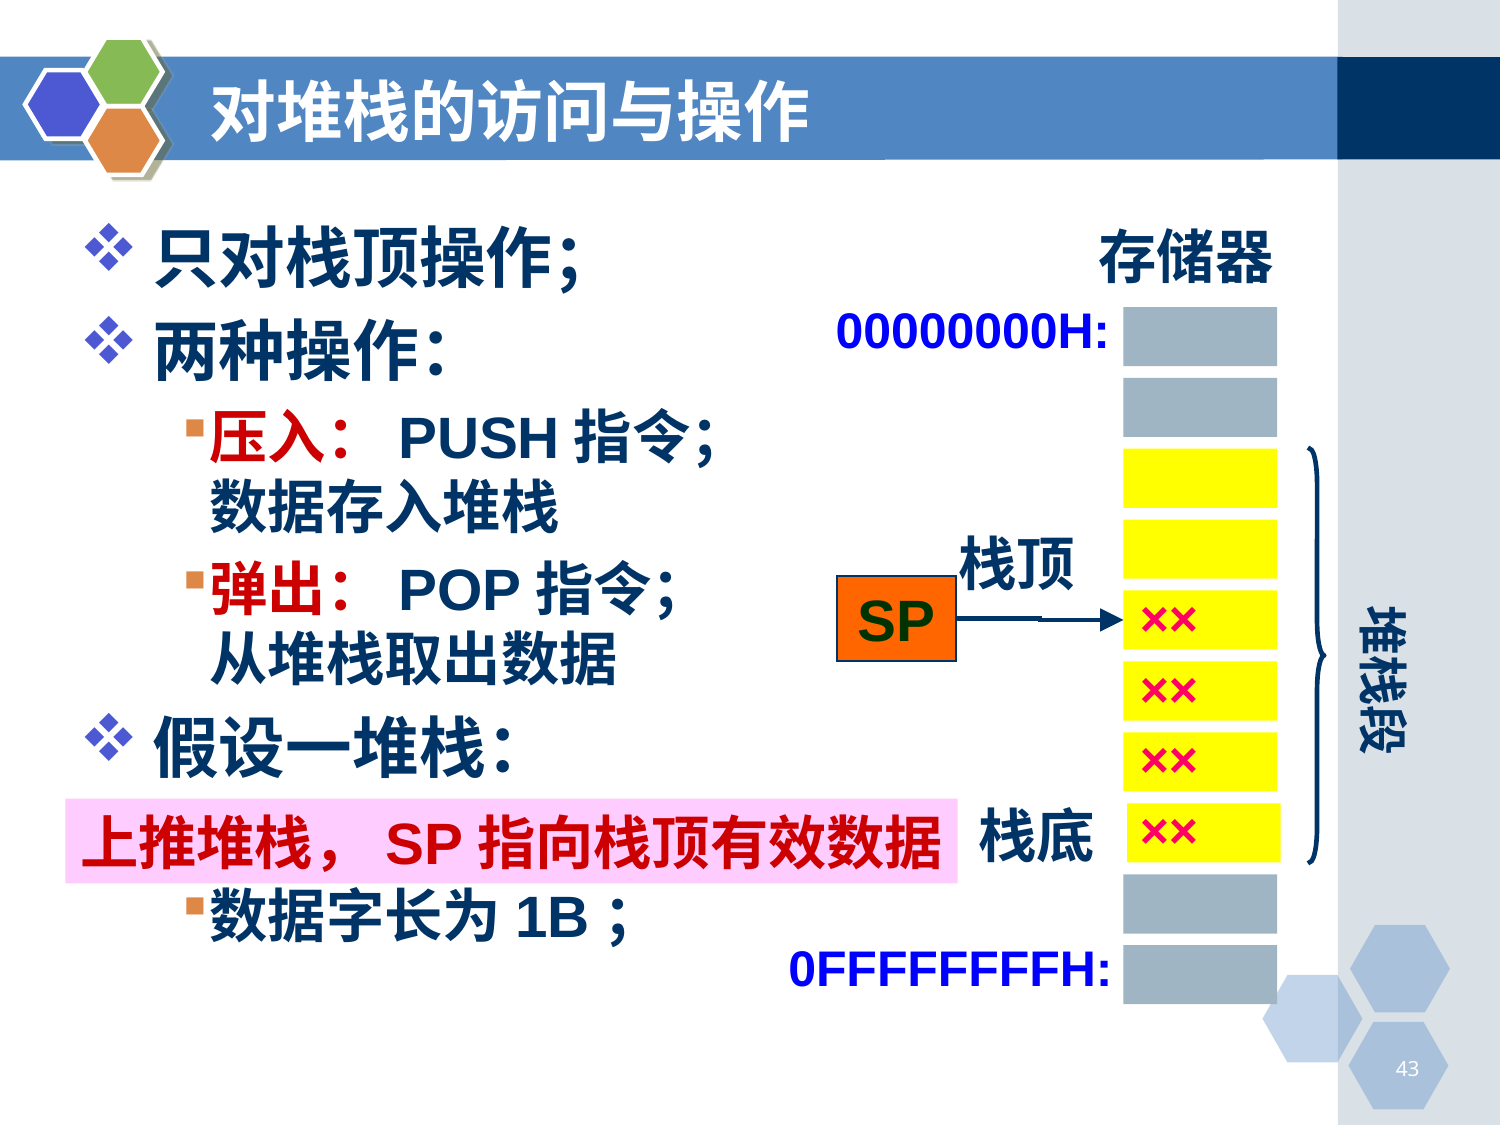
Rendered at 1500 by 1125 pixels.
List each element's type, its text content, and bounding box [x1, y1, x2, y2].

slide_number 43 [1359, 1047, 1435, 1086]
list 只对栈顶操作； 两种操作： 压入：PUSH指令；数据存入堆栈 弹出：POP指令；从堆栈取出数据 假设一堆栈： 结构？ 数据字长为1B； [64, 208, 739, 1013]
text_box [837, 212, 1423, 1005]
title 对堆栈的访问与操作 [194, 70, 1288, 149]
text_box 上推堆栈，SP指向栈顶有效数据 [65, 798, 768, 884]
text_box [773, 290, 1247, 1004]
